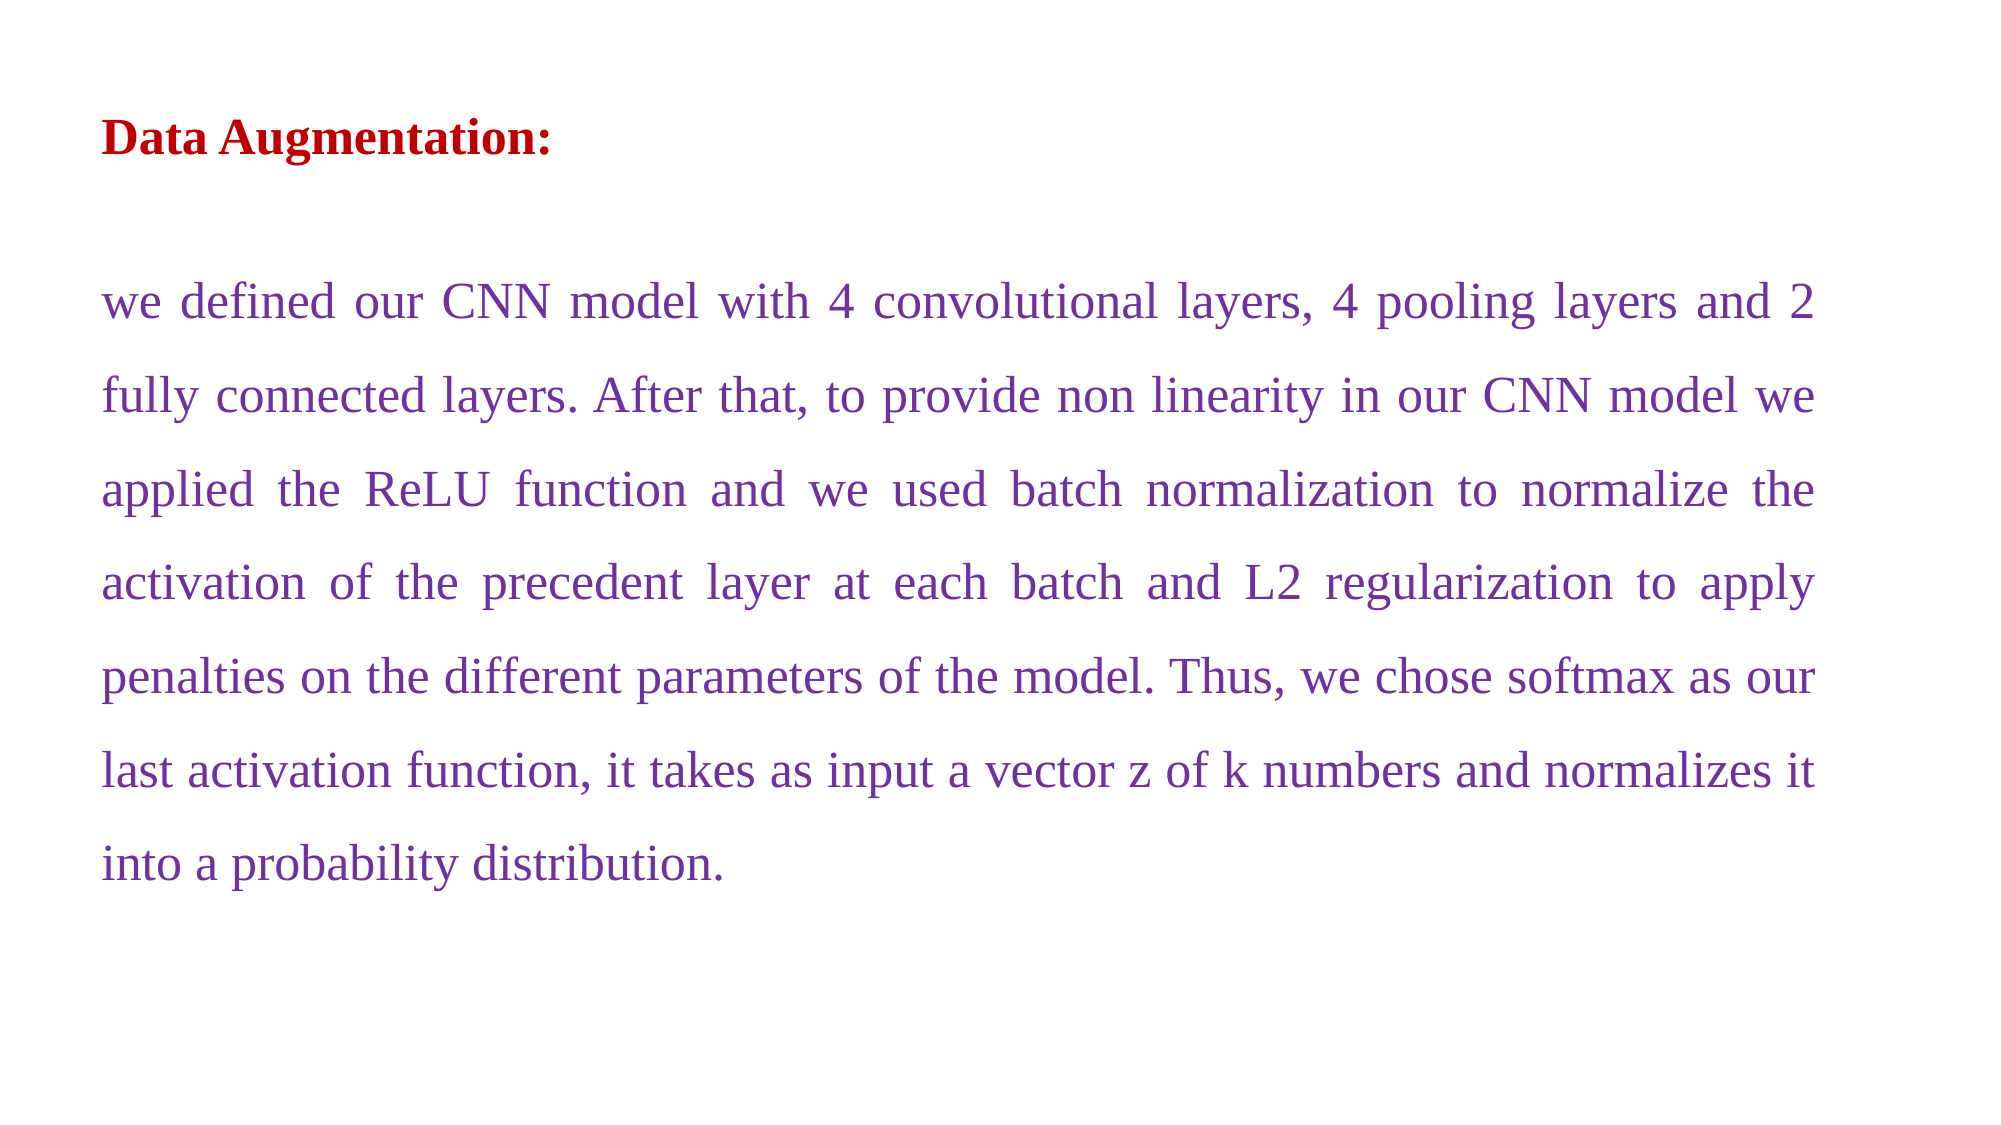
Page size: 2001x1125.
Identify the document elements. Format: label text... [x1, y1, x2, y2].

text_box Data Augmentation: we defined our CNN model with 4 convolutional layers, 4 pooling layers and 2 fully connected layers. After that, to provide non linearity in our CNN model we applied the ReLU function and we used batch normalization to normalize the activation of the precedent layer at each batch and L2 regularization to apply penalties on the different parameters of the model. Thus, we chose softmax as our last activation function, it takes as input a vector z of k numbers and normalizes it into a probability distribution. [86, 87, 1832, 907]
